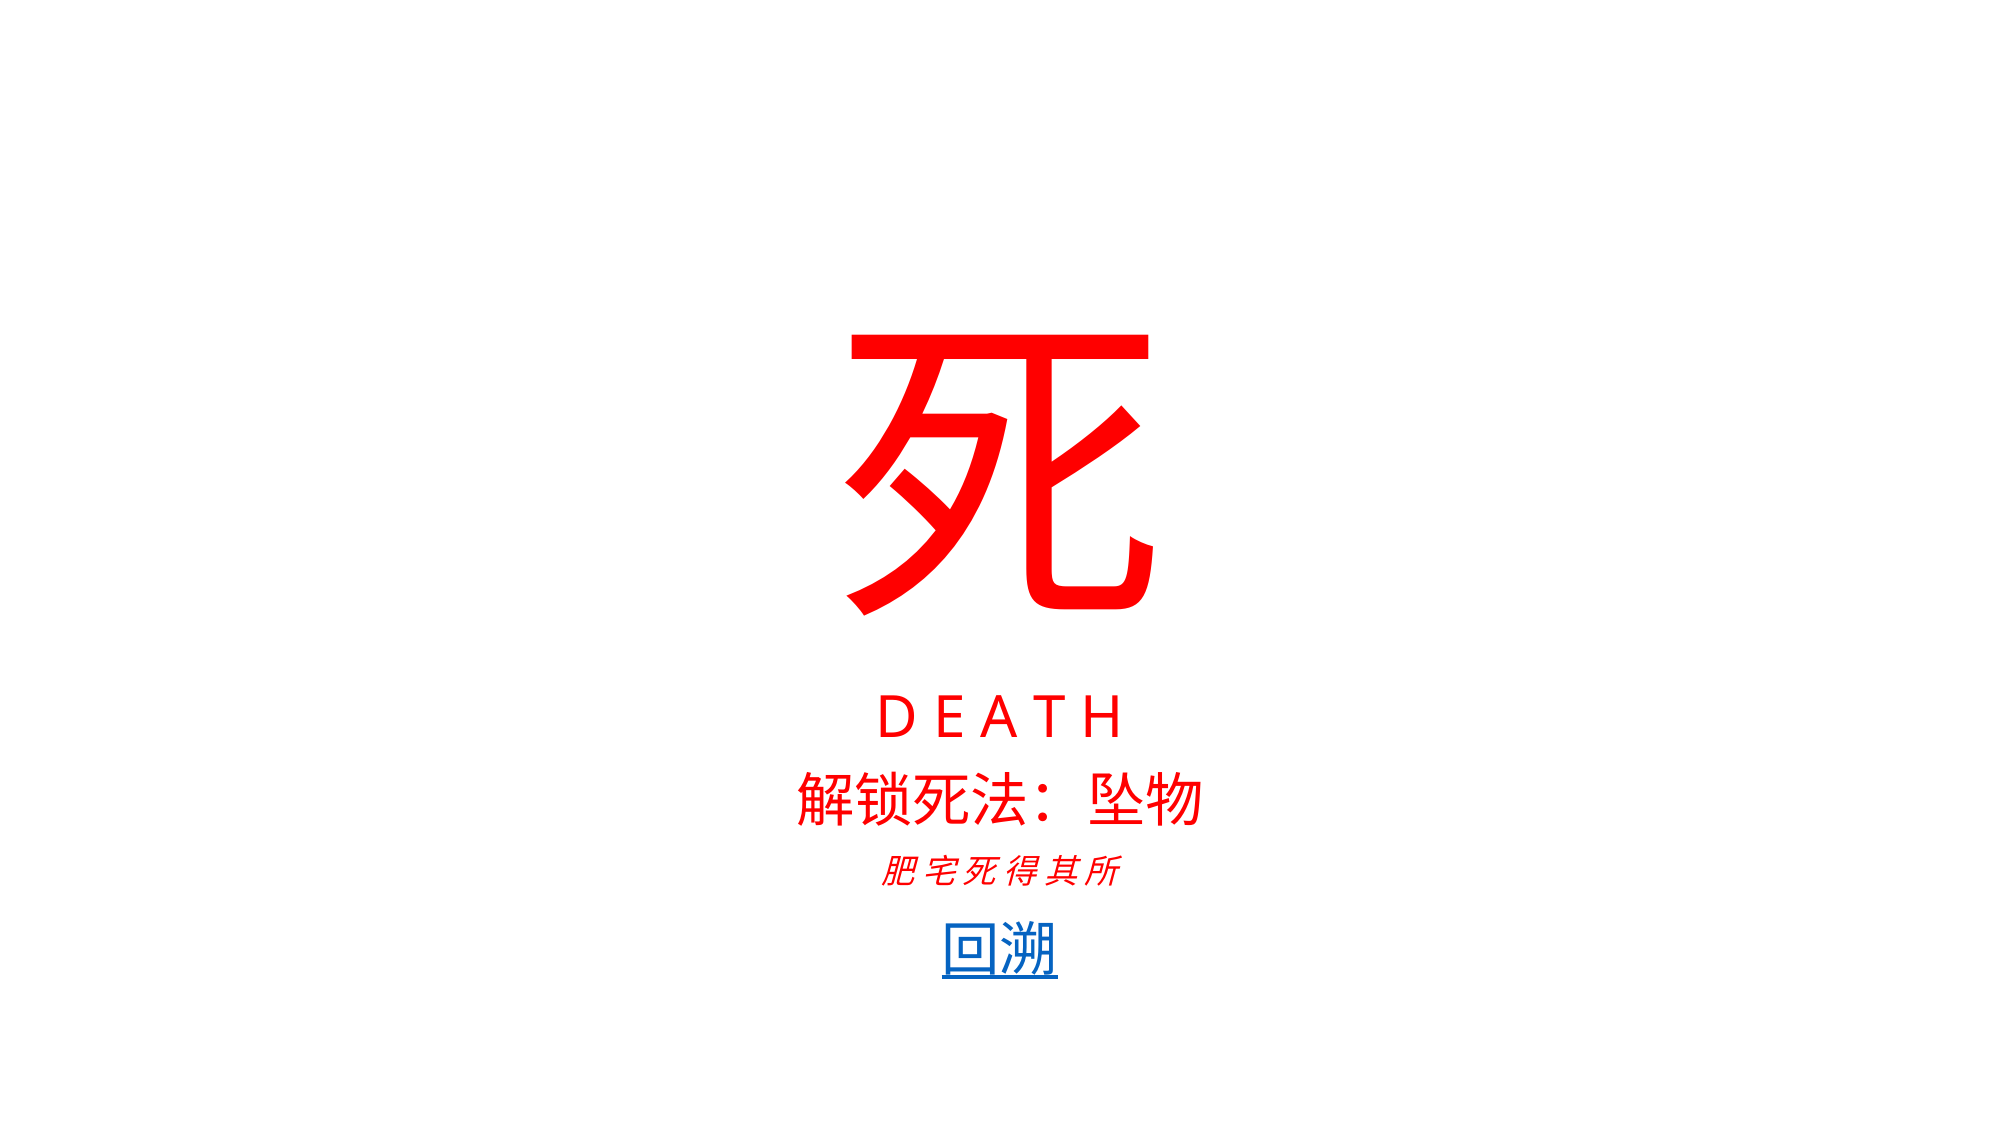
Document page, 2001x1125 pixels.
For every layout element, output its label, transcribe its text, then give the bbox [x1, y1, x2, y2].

list 死 D E A T H 解锁死法：坠物 肥 宅 死 得 其 所 回溯 [137, 299, 1863, 1014]
